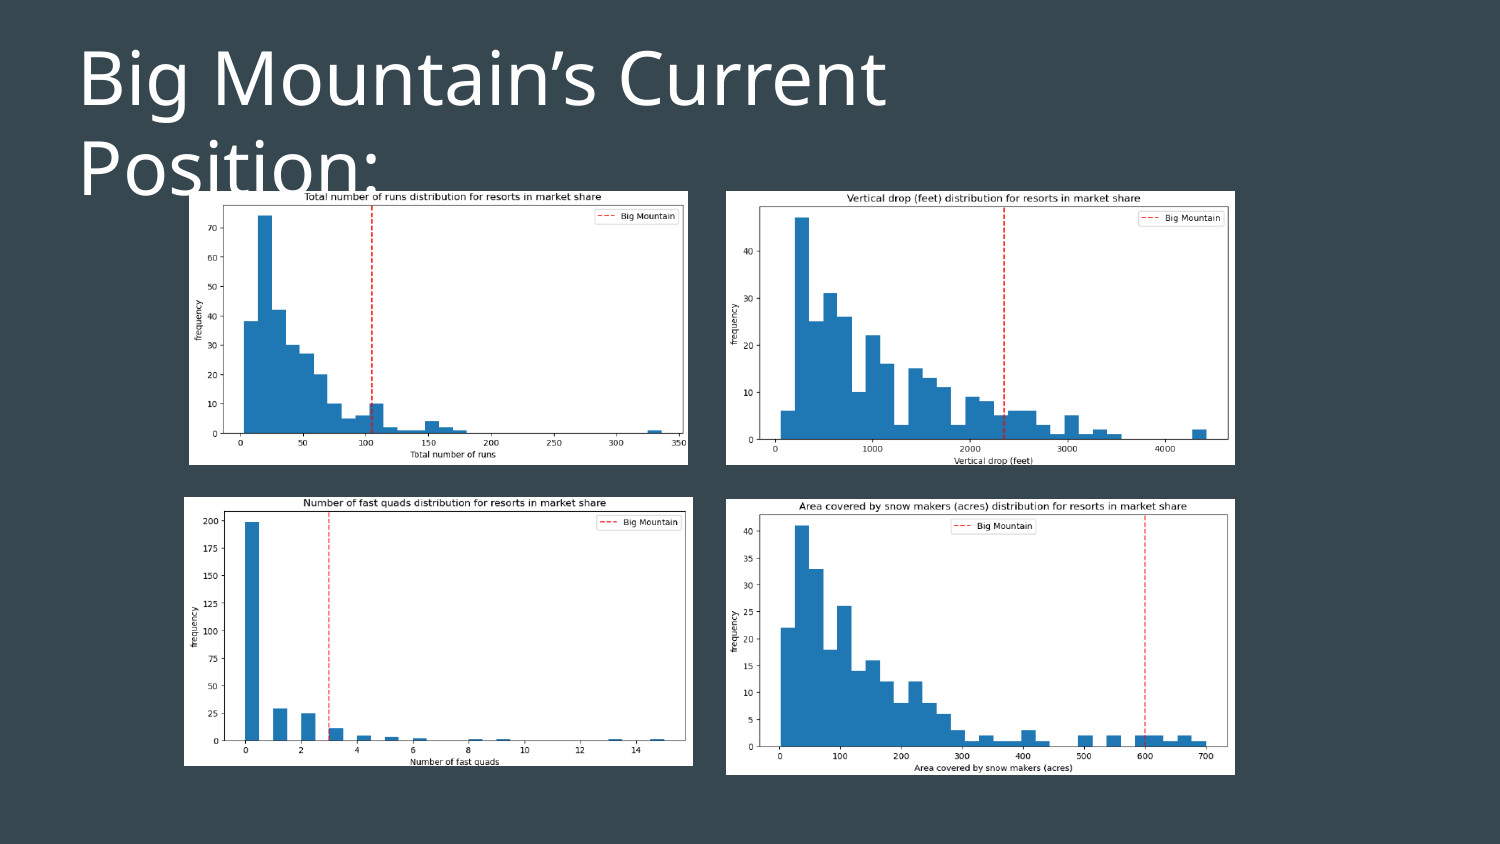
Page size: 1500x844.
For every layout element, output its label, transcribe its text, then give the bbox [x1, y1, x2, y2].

picture [726, 190, 1235, 465]
picture [184, 497, 693, 766]
picture [726, 498, 1235, 776]
title Big Mountain’s Current Position: [62, 50, 1114, 192]
picture [189, 190, 688, 465]
